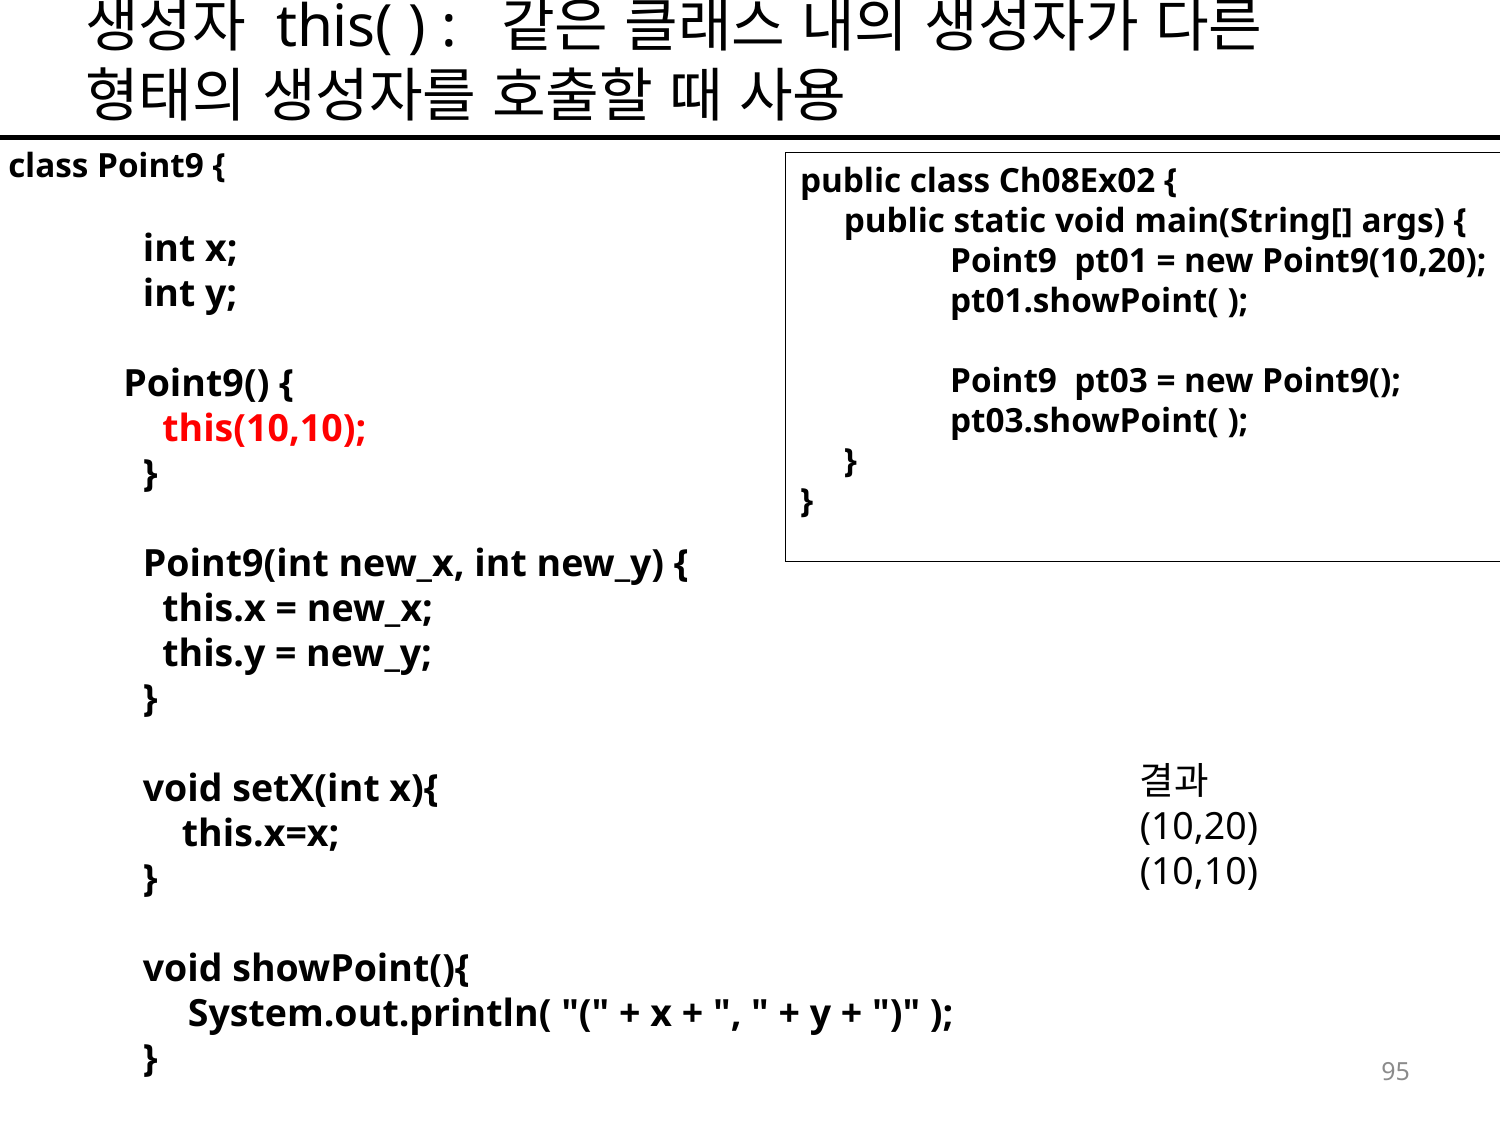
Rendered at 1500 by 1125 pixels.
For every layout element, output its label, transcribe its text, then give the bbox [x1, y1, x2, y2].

text_box 결과 (10,20) (10,10) [1125, 749, 1407, 900]
title 생성자 this( ) : 같은 클래스 내의 생성자가 다른 형태의 생성자를 호출할 때 사용 [70, 0, 1421, 137]
text_box class Point9 { int x; int y; Point9() { this(10,10); } Point9(int new_x, int new_y) { this.x = new_x; this.y = new_y; } void setX(int x){ this.x=x; } void showPoint(){ System.out.println( "(" + x + ", " + y + ")" ); } } [0, 137, 1500, 1125]
text_box public class Ch08Ex02 { public static void main(String[] args) { Point9 pt01 = new Point9(10,20); pt01.showPoint( ); Point9 pt03 = new Point9(); pt03.showPoint( ); } } [785, 152, 1500, 562]
